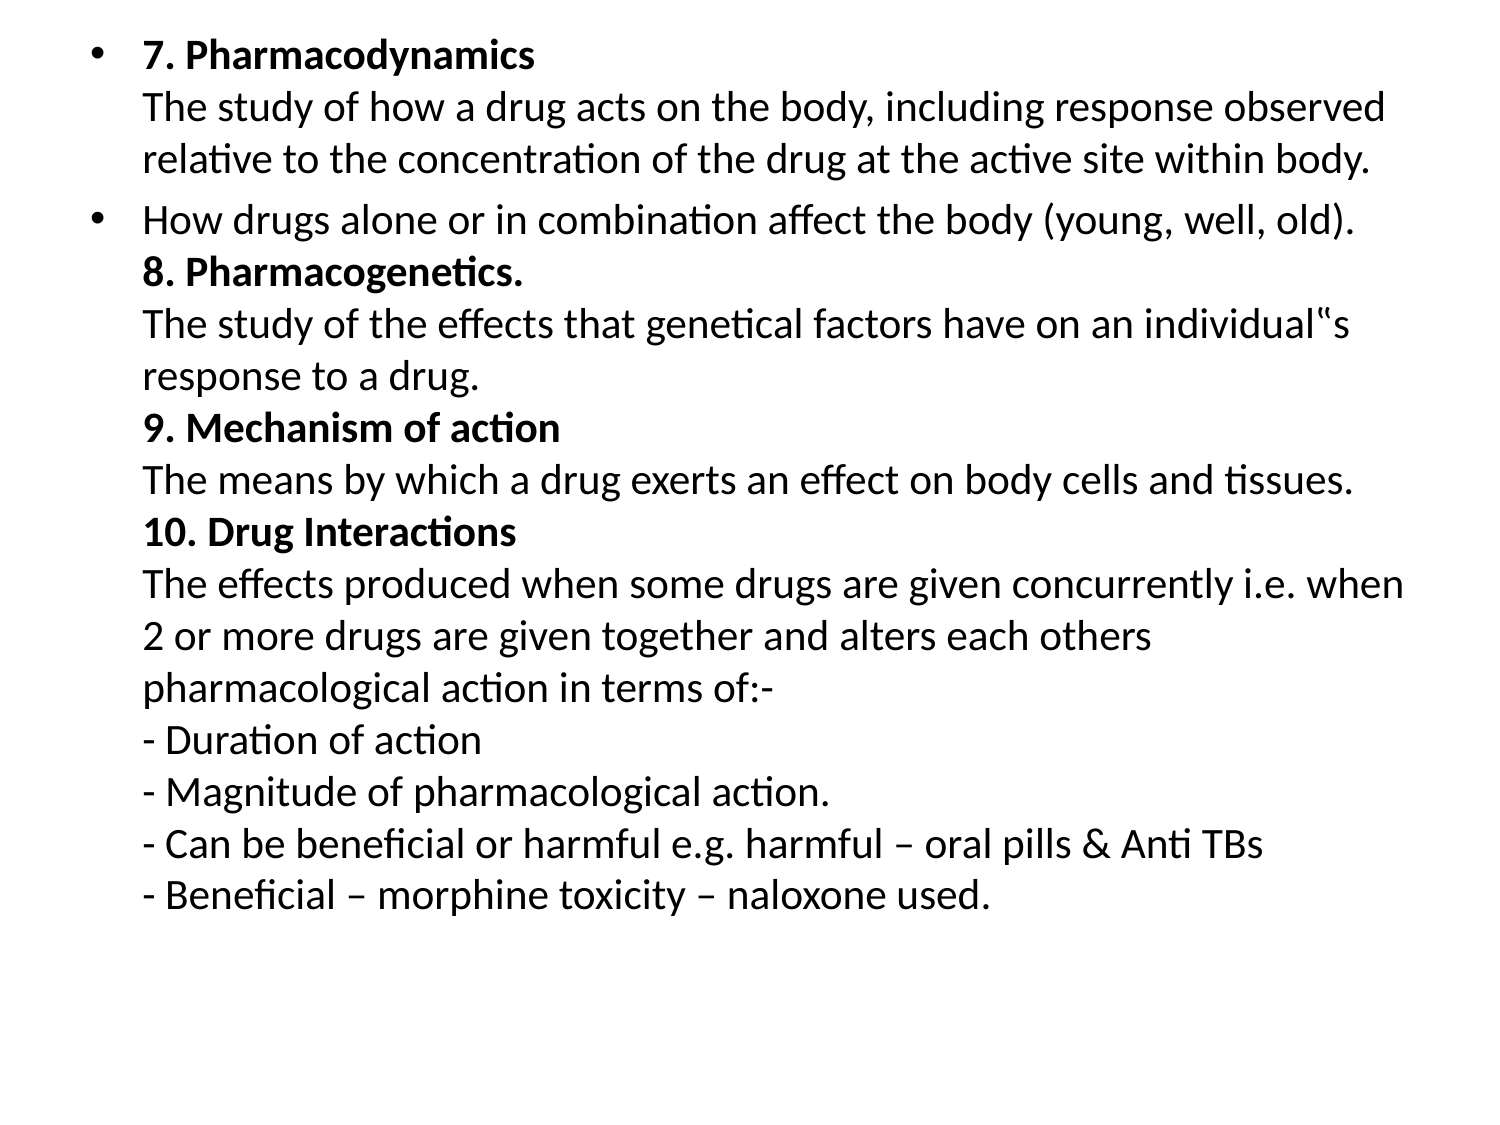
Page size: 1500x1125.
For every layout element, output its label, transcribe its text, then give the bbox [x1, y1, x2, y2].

list 7. Pharmacodynamics The study of how a drug acts on the body, including response observed relative to the concentration of the drug at the active site within body. How drugs alone or in combination affect the body (young, well, old). 8. Pharmacogenetics. The study of the effects that genetical factors have on an individual‟s response to a drug. 9. Mechanism of action The means by which a drug exerts an effect on body cells and tissues. 10. Drug Interactions The effects produced when some drugs are given concurrently i.e. when 2 or more drugs are given together and alters each others pharmacological action in terms of:- - Duration of action - Magnitude of pharmacological action. - Can be beneficial or harmful e.g. harmful – oral pills & Anti TBs - Beneficial – morphine toxicity – naloxone used. [75, 19, 1425, 1005]
